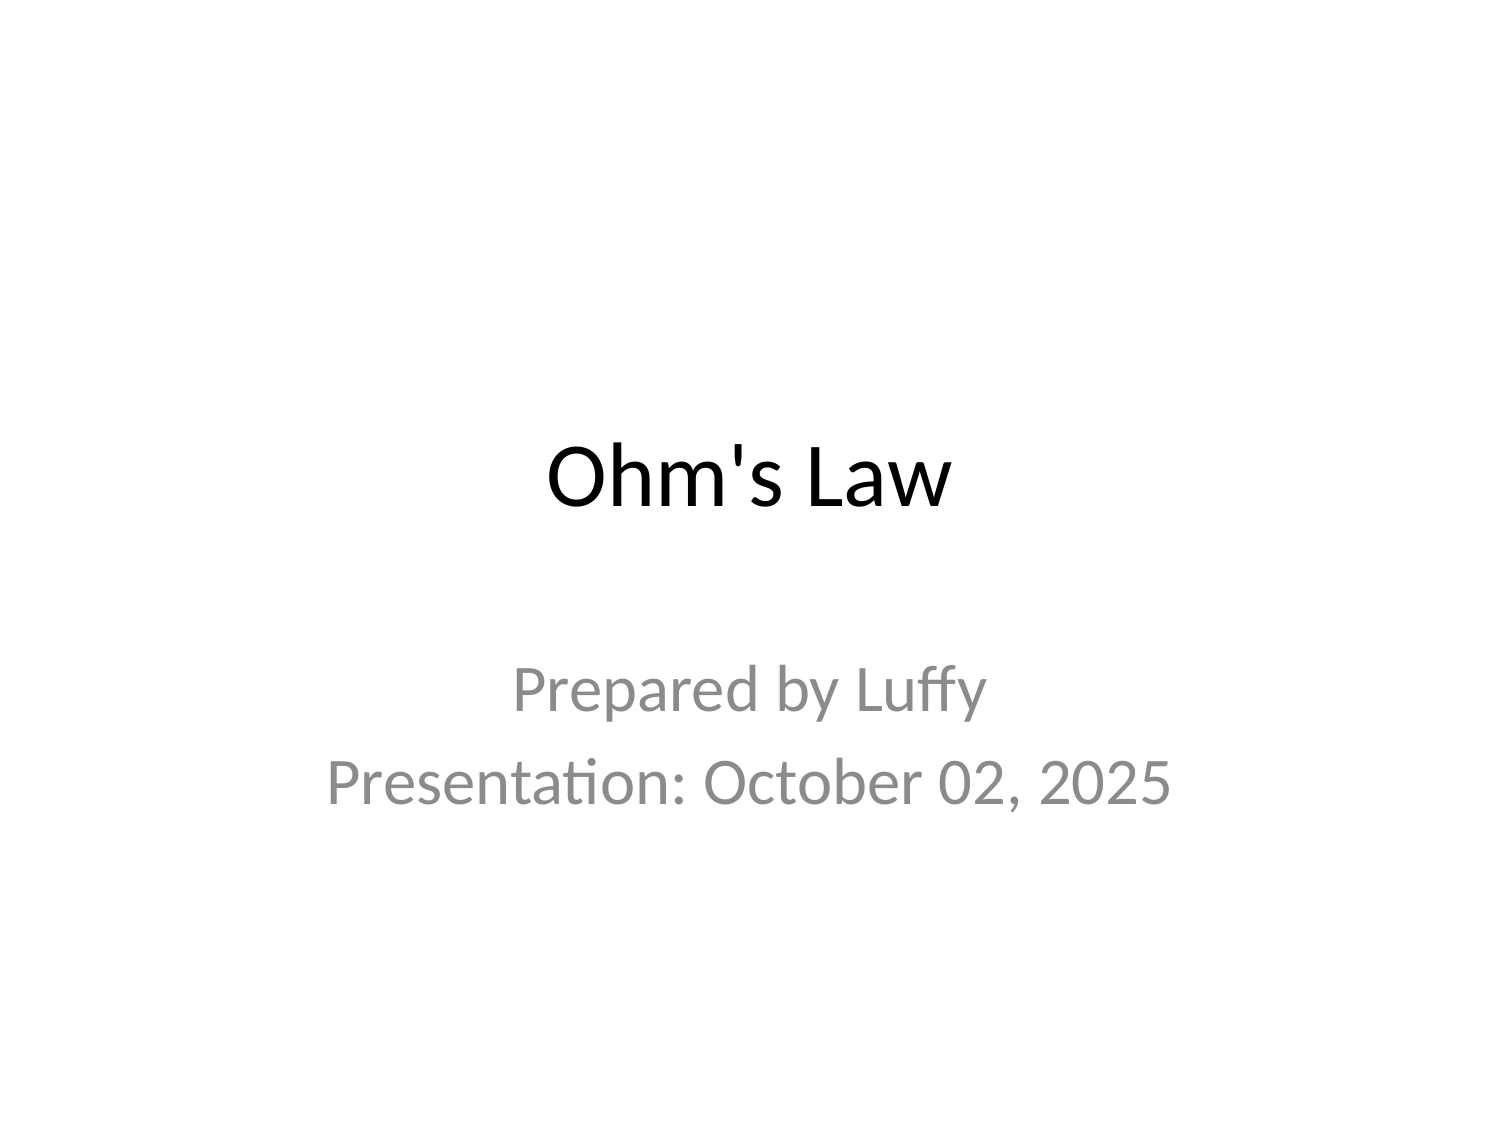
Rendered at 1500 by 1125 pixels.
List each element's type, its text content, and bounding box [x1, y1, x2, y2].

title Ohm's Law [112, 349, 1388, 591]
subtitle Prepared by Luffy Presentation: October 02, 2025 [225, 637, 1275, 925]
